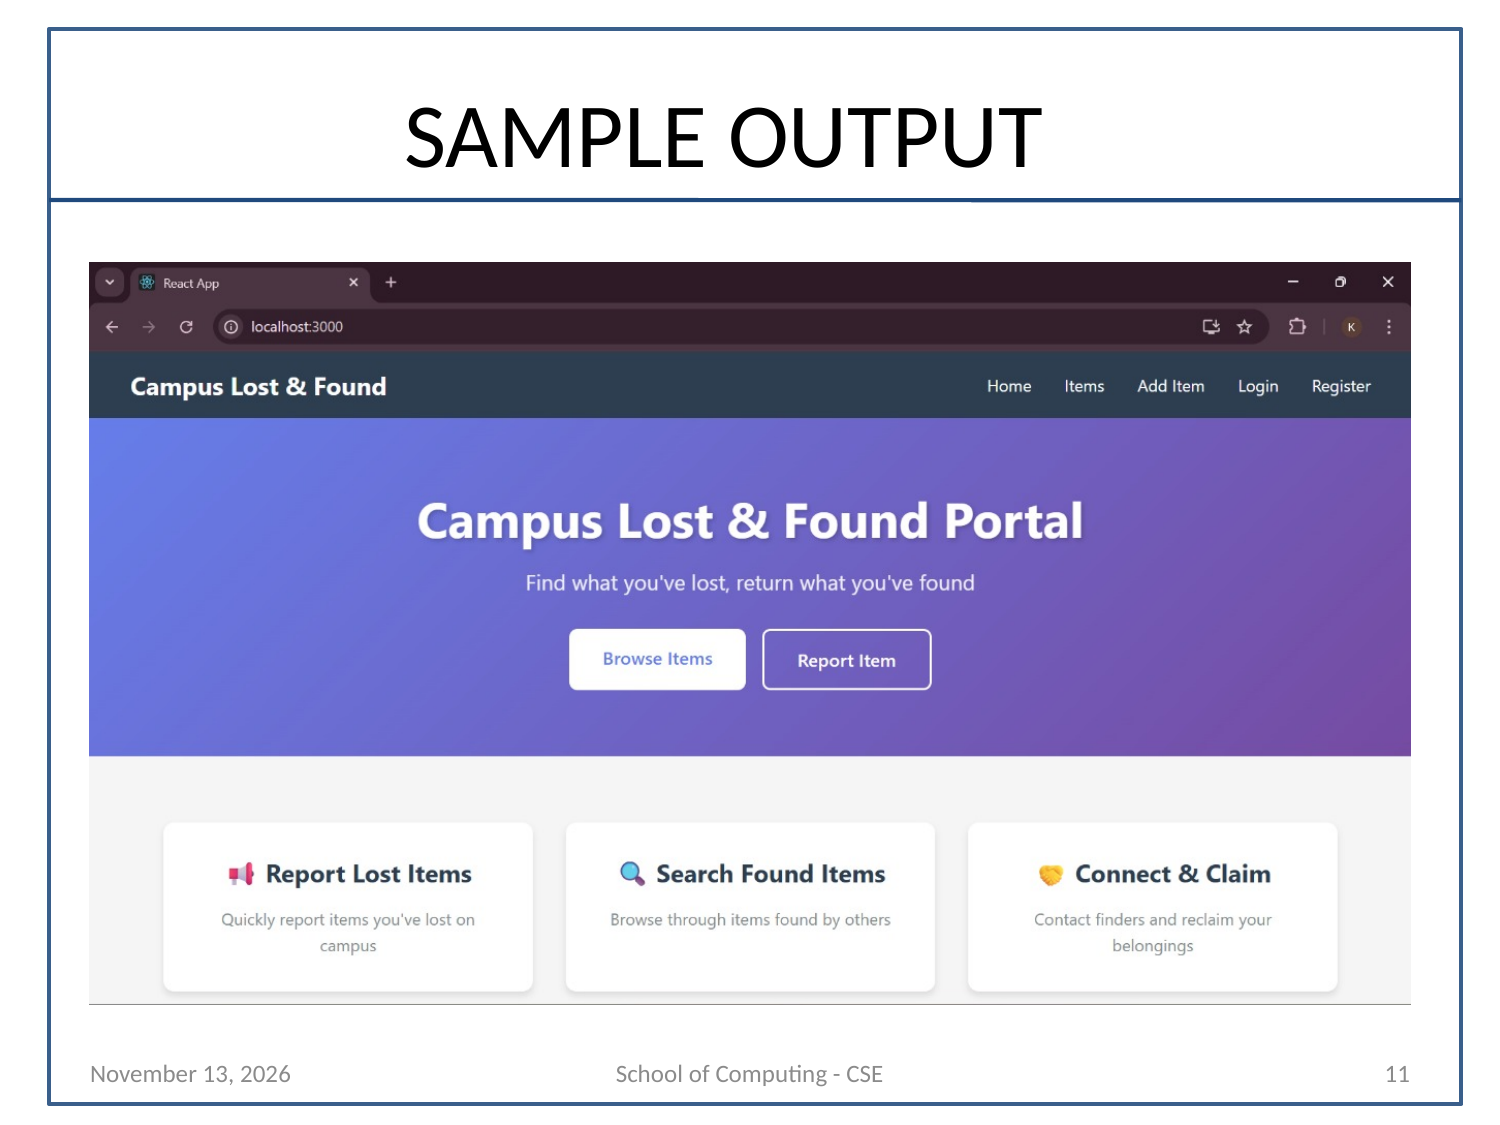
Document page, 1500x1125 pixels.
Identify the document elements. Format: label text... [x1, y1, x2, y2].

footer School of Computing - CSE [512, 1042, 988, 1103]
slide_number 11 [1074, 1042, 1425, 1103]
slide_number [75, 1042, 425, 1103]
title SAMPLE OUTPUT [49, 37, 1399, 225]
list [88, 262, 1412, 1006]
